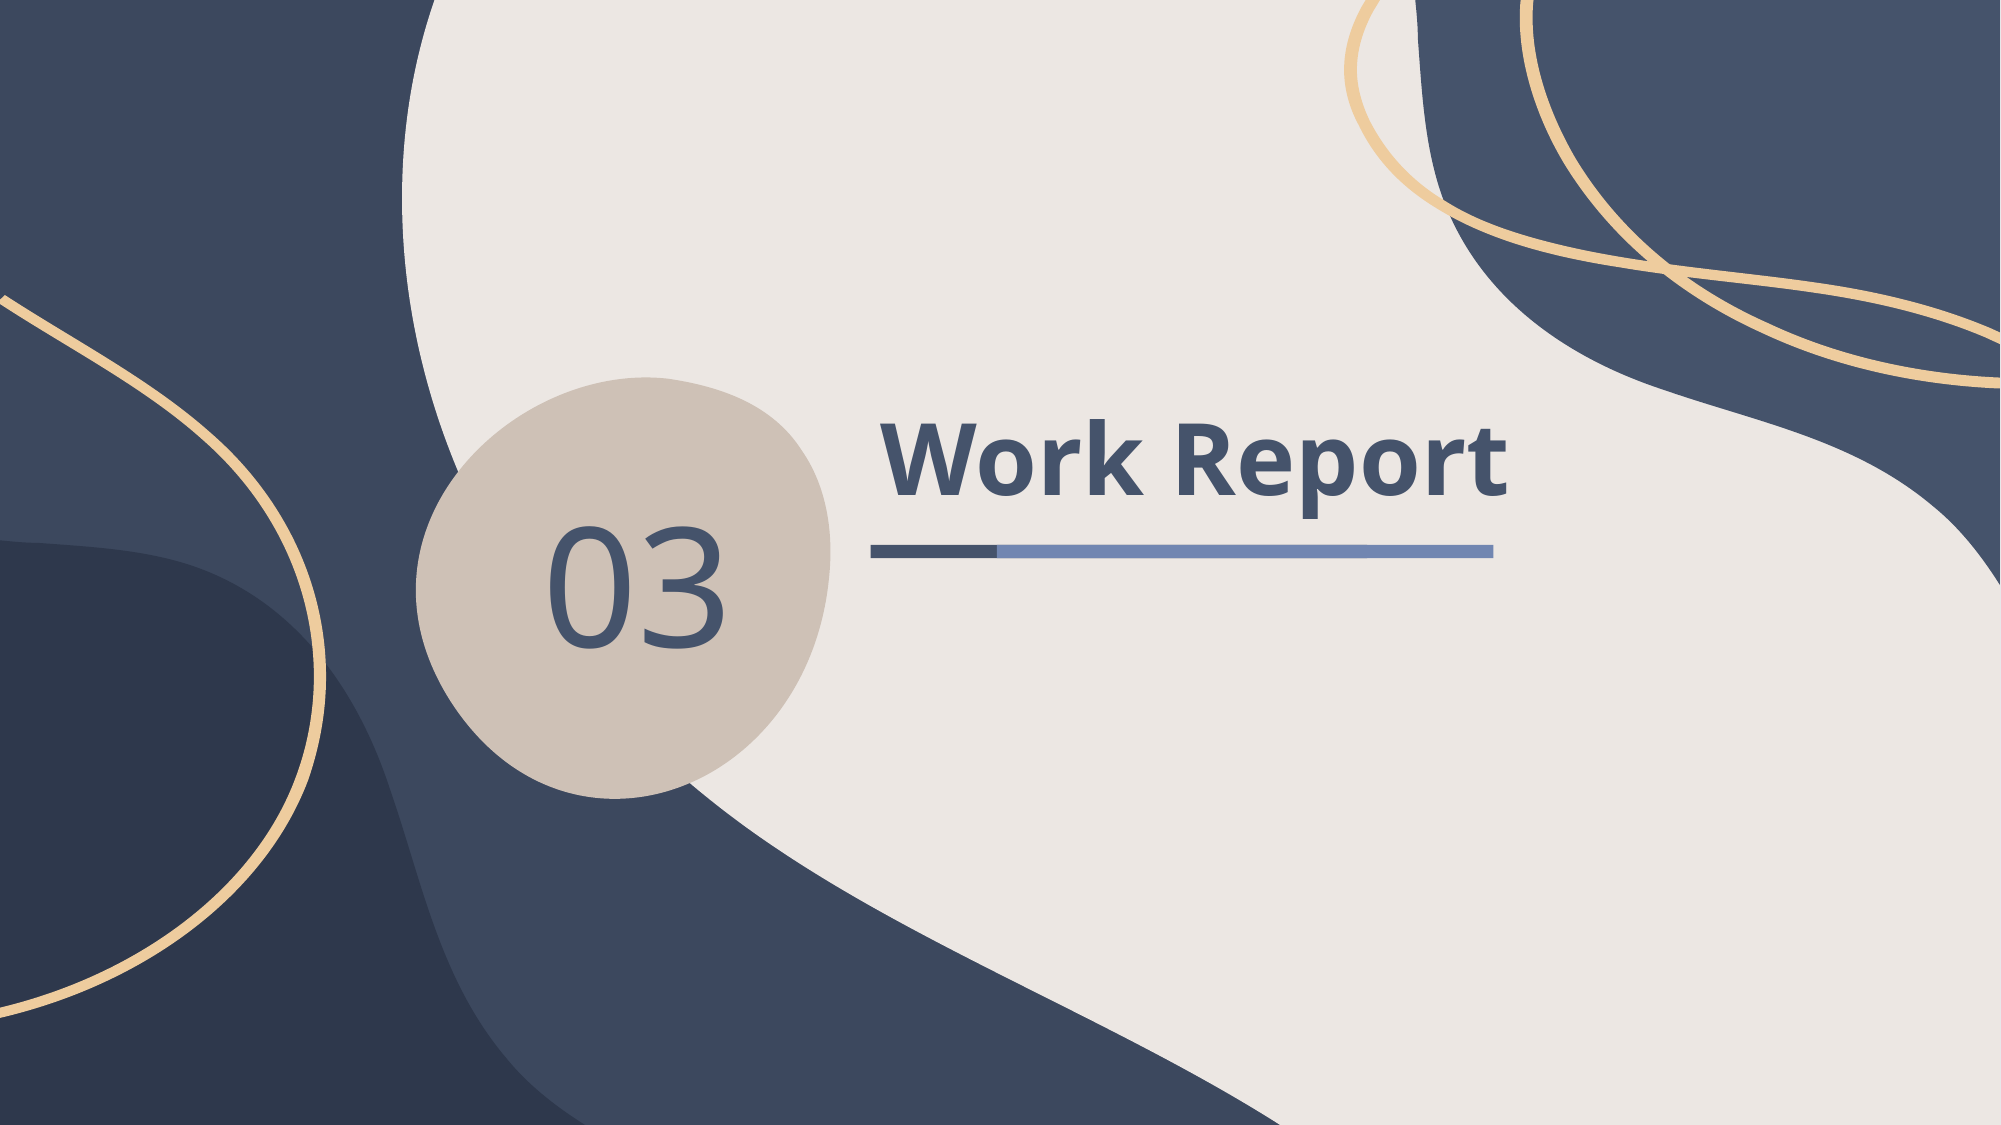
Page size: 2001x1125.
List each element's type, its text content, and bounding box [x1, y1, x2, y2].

text_box [415, 377, 831, 799]
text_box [870, 544, 1494, 559]
text_box Work Report [865, 388, 1526, 523]
text_box 03 [527, 473, 749, 689]
